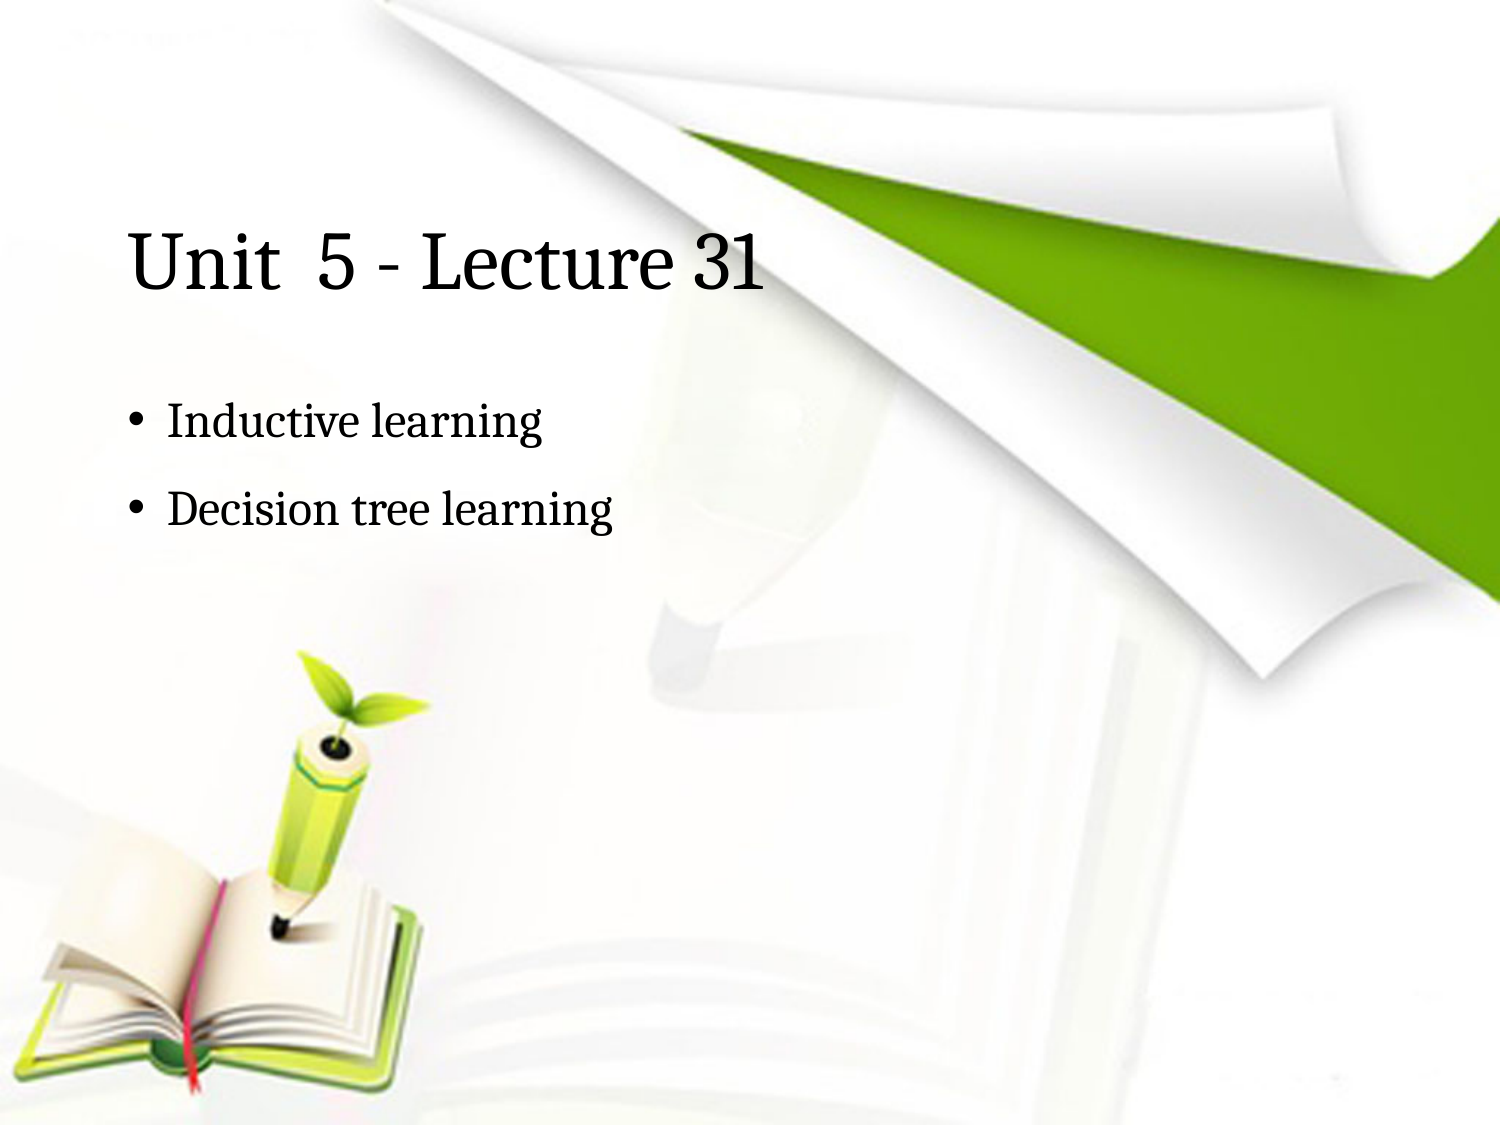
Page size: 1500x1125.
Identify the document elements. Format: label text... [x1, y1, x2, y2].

subtitle Inductive learning Decision tree learning [112, 362, 1438, 838]
title Unit 5 - Lecture 31 [112, 149, 1388, 362]
picture [0, 0, 1500, 1125]
